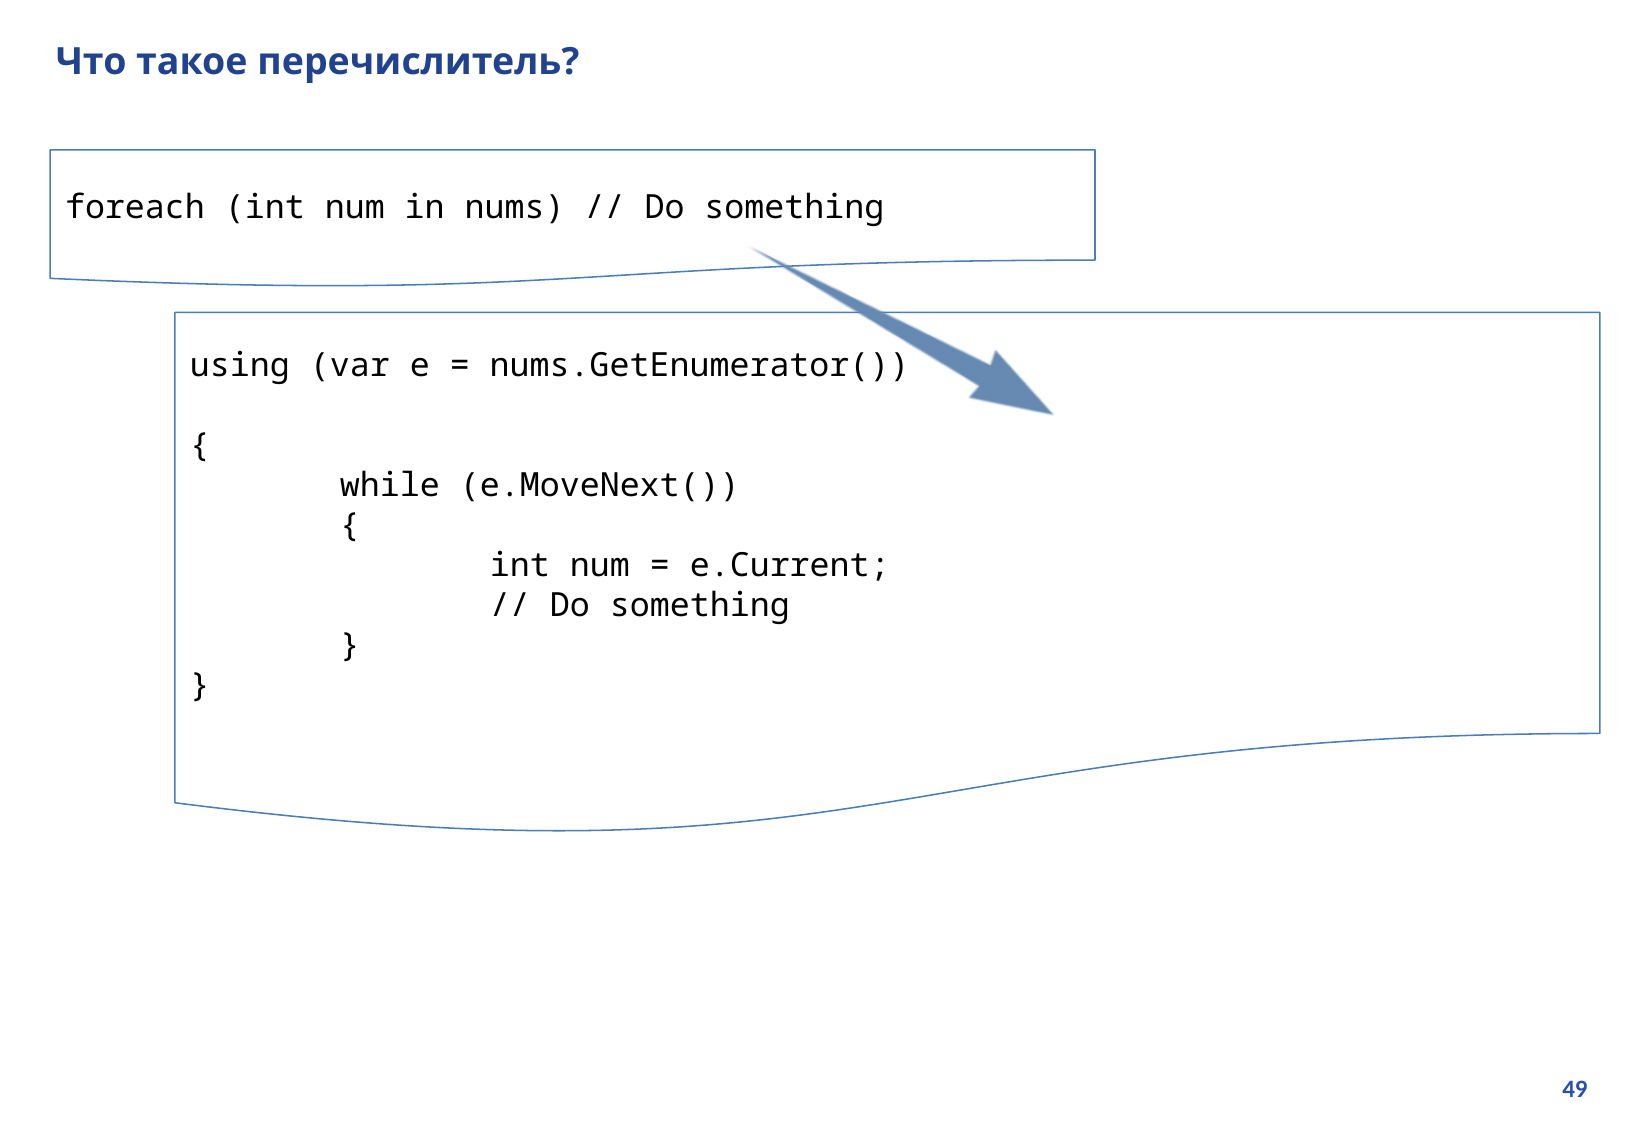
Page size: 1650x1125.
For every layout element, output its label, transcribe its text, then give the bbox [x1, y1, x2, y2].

picture [717, 295, 1079, 361]
text_box using (var e = nums.GetEnumerator()) { while (e.MoveNext()) { int num = e.Current; // Do something } } [174, 311, 1601, 832]
title Что такое перечислитель? [40, 29, 1616, 90]
text_box foreach (int num in nums) // Do something [49, 149, 1096, 287]
